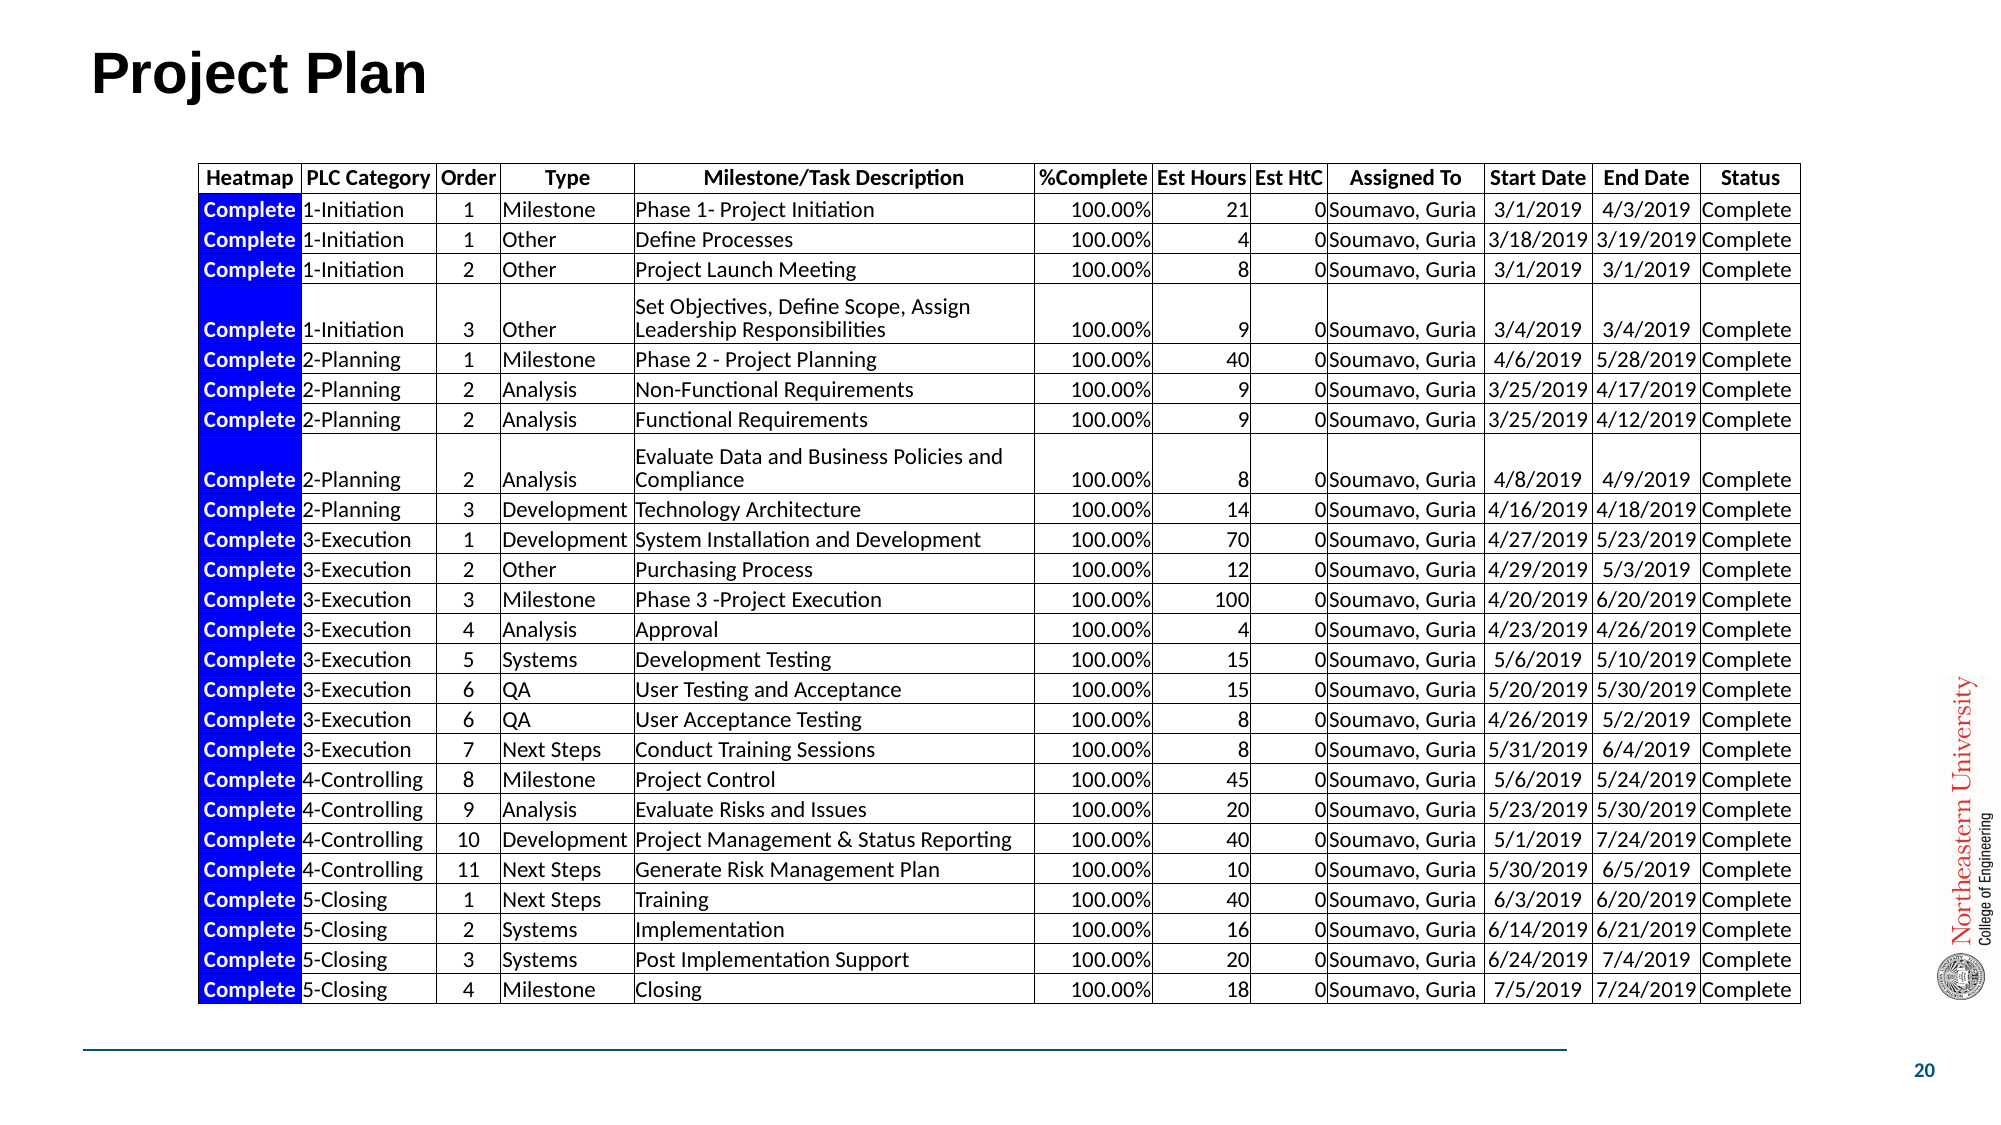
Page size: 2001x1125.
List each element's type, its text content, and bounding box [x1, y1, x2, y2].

table_cell Complete [1701, 584, 1800, 613]
table_cell Soumavo, Guria [1328, 494, 1484, 523]
table_cell Complete [1701, 254, 1800, 283]
table_cell 40 [1153, 884, 1250, 913]
table_cell Complete [199, 914, 301, 943]
table_cell 7/5/2019 [1485, 974, 1592, 1003]
table_cell Development [501, 524, 634, 553]
table_cell 6 [437, 674, 500, 703]
table_header Start Date [1485, 164, 1592, 193]
table_cell 10 [437, 824, 500, 853]
table_cell 4/27/2019 [1485, 524, 1592, 553]
table_cell 8 [437, 764, 500, 793]
table_cell 100.00% [1035, 704, 1152, 733]
table_cell 3-Execution [302, 584, 436, 613]
table_cell 2-Planning [302, 494, 436, 523]
table_cell 0 [1251, 494, 1327, 523]
table_header Milestone/Task Description [635, 164, 1034, 193]
table_cell 2 [437, 554, 500, 583]
table_cell Complete [199, 704, 301, 733]
table_cell 8 [1153, 704, 1250, 733]
table_cell Soumavo, Guria [1328, 284, 1484, 343]
picture [1938, 677, 1993, 999]
table_cell Analysis [501, 614, 634, 643]
table_cell 5 [437, 644, 500, 673]
table_cell 3/1/2019 [1485, 254, 1592, 283]
table_cell 0 [1251, 434, 1327, 493]
table_cell Analysis [501, 374, 634, 403]
table_cell Development [501, 824, 634, 853]
table_cell 12 [1153, 554, 1250, 583]
table_cell 15 [1153, 674, 1250, 703]
table_cell 100.00% [1035, 734, 1152, 763]
table_cell Complete [199, 644, 301, 673]
table_cell 9 [1153, 374, 1250, 403]
table_cell 100.00% [1035, 794, 1152, 823]
table_cell 6 [437, 704, 500, 733]
table_cell 0 [1251, 404, 1327, 433]
table_cell Complete [199, 944, 301, 973]
table_cell Development [501, 494, 634, 523]
table_cell 100.00% [1035, 404, 1152, 433]
table_cell Purchasing Process [635, 554, 1034, 583]
table_cell Complete [199, 284, 301, 343]
table_header Order [437, 164, 500, 193]
table_cell 1 [437, 194, 500, 223]
table_cell Milestone [501, 194, 634, 223]
table_cell 11 [437, 854, 500, 883]
table_cell 0 [1251, 644, 1327, 673]
table_cell 100 [1153, 584, 1250, 613]
table_cell Post Implementation Support [635, 944, 1034, 973]
table_cell User Acceptance Testing [635, 704, 1034, 733]
table_cell 4/29/2019 [1485, 554, 1592, 583]
table_cell 0 [1251, 284, 1327, 343]
table_cell 4/3/2019 [1593, 194, 1700, 223]
table_cell Systems [501, 944, 634, 973]
table_cell Systems [501, 644, 634, 673]
table_cell 100.00% [1035, 284, 1152, 343]
table_cell 0 [1251, 374, 1327, 403]
table_cell Soumavo, Guria [1328, 824, 1484, 853]
table_cell 3-Execution [302, 524, 436, 553]
table_cell 20 [1153, 944, 1250, 973]
table_cell Evaluate Risks and Issues [635, 794, 1034, 823]
table_cell Analysis [501, 794, 634, 823]
table_cell 6/5/2019 [1593, 854, 1700, 883]
table_cell Project Management & Status Reporting [635, 824, 1034, 853]
table_cell Complete [1701, 644, 1800, 673]
table_cell Next Steps [501, 854, 634, 883]
table_cell Complete [199, 254, 301, 283]
table_cell Training [635, 884, 1034, 913]
table_cell Conduct Training Sessions [635, 734, 1034, 763]
table_cell 2 [437, 404, 500, 433]
table_cell Implementation [635, 914, 1034, 943]
table_cell 5/31/2019 [1485, 734, 1592, 763]
table_cell Complete [199, 344, 301, 373]
table_cell 100.00% [1035, 974, 1152, 1003]
table_cell 2 [437, 434, 500, 493]
table_cell Complete [199, 404, 301, 433]
table_cell 4-Controlling [302, 764, 436, 793]
table_cell 5/6/2019 [1485, 644, 1592, 673]
table_cell Soumavo, Guria [1328, 734, 1484, 763]
table_cell Complete [1701, 824, 1800, 853]
table_cell 3/18/2019 [1485, 224, 1592, 253]
table_cell Analysis [501, 434, 634, 493]
table_cell 16 [1153, 914, 1250, 943]
table_cell 5/2/2019 [1593, 704, 1700, 733]
table_cell Soumavo, Guria [1328, 224, 1484, 253]
table_cell 100.00% [1035, 434, 1152, 493]
table_cell Soumavo, Guria [1328, 374, 1484, 403]
table_cell 6/20/2019 [1593, 884, 1700, 913]
table_cell 40 [1153, 824, 1250, 853]
table_cell Complete [1701, 794, 1800, 823]
table_cell Development Testing [635, 644, 1034, 673]
table_cell 3-Execution [302, 554, 436, 583]
table_cell 100.00% [1035, 884, 1152, 913]
table_cell 0 [1251, 554, 1327, 583]
table_cell 5/30/2019 [1485, 854, 1592, 883]
table_cell Complete [199, 494, 301, 523]
table_cell 70 [1153, 524, 1250, 553]
table_cell Soumavo, Guria [1328, 764, 1484, 793]
table_cell 4/16/2019 [1485, 494, 1592, 523]
table_cell Complete [199, 524, 301, 553]
table_header Type [501, 164, 634, 193]
table_cell Project Control [635, 764, 1034, 793]
table_cell 4/26/2019 [1485, 704, 1592, 733]
table_cell 100.00% [1035, 854, 1152, 883]
table_cell 3/25/2019 [1485, 404, 1592, 433]
table_cell Soumavo, Guria [1328, 944, 1484, 973]
table_cell Soumavo, Guria [1328, 884, 1484, 913]
table_cell 6/14/2019 [1485, 914, 1592, 943]
table_cell Soumavo, Guria [1328, 704, 1484, 733]
table_cell 7/24/2019 [1593, 974, 1700, 1003]
table_cell Soumavo, Guria [1328, 794, 1484, 823]
table_cell 6/24/2019 [1485, 944, 1592, 973]
table_cell Functional Requirements [635, 404, 1034, 433]
table_cell Closing [635, 974, 1034, 1003]
table_cell Soumavo, Guria [1328, 914, 1484, 943]
table_cell 1-Initiation [302, 224, 436, 253]
text_box Project Plan [76, 27, 444, 113]
table_cell 6/3/2019 [1485, 884, 1592, 913]
table_cell 5-Closing [302, 974, 436, 1003]
table_cell Soumavo, Guria [1328, 524, 1484, 553]
table_cell 4 [1153, 614, 1250, 643]
table_cell Milestone [501, 344, 634, 373]
table_cell 0 [1251, 224, 1327, 253]
table_cell 5/30/2019 [1593, 674, 1700, 703]
table_cell 0 [1251, 704, 1327, 733]
table_cell 0 [1251, 344, 1327, 373]
table_cell 7/24/2019 [1593, 824, 1700, 853]
table_cell 0 [1251, 974, 1327, 1003]
table_cell Complete [1701, 284, 1800, 343]
table_cell 2 [437, 374, 500, 403]
table_cell 2-Planning [302, 434, 436, 493]
table_cell 45 [1153, 764, 1250, 793]
table_cell System Installation and Development [635, 524, 1034, 553]
table_cell 4/8/2019 [1485, 434, 1592, 493]
table_cell Complete [1701, 884, 1800, 913]
table_cell 4/9/2019 [1593, 434, 1700, 493]
table_cell 3/1/2019 [1485, 194, 1592, 223]
table_cell Milestone [501, 764, 634, 793]
table_cell 3/25/2019 [1485, 374, 1592, 403]
table_cell Other [501, 554, 634, 583]
table_cell 3 [437, 494, 500, 523]
table_cell Other [501, 224, 634, 253]
table_cell 0 [1251, 584, 1327, 613]
table_cell 20 [1153, 794, 1250, 823]
table_cell 100.00% [1035, 584, 1152, 613]
table_cell Phase 2 - Project Planning [635, 344, 1034, 373]
table_cell Complete [199, 884, 301, 913]
table_cell 3 [437, 944, 500, 973]
table_cell 0 [1251, 884, 1327, 913]
table_cell 100.00% [1035, 764, 1152, 793]
table_cell 5/3/2019 [1593, 554, 1700, 583]
table_cell 4/26/2019 [1593, 614, 1700, 643]
table_cell Milestone [501, 584, 634, 613]
table_cell 8 [1153, 434, 1250, 493]
table_cell 2-Planning [302, 374, 436, 403]
table_cell 1-Initiation [302, 254, 436, 283]
table_cell 100.00% [1035, 554, 1152, 583]
table_cell 100.00% [1035, 644, 1152, 673]
table_cell Complete [1701, 764, 1800, 793]
table_header PLC Category [302, 164, 436, 193]
table_cell Soumavo, Guria [1328, 974, 1484, 1003]
table_cell 3/1/2019 [1593, 254, 1700, 283]
table_cell 1 [437, 884, 500, 913]
table_cell 7 [437, 734, 500, 763]
table_header End Date [1593, 164, 1700, 193]
table_cell Analysis [501, 404, 634, 433]
table_header Est HtC [1251, 164, 1327, 193]
table_cell Soumavo, Guria [1328, 194, 1484, 223]
table_cell 4 [437, 974, 500, 1003]
table_cell Soumavo, Guria [1328, 674, 1484, 703]
table_cell 100.00% [1035, 674, 1152, 703]
table_cell 5/28/2019 [1593, 344, 1700, 373]
table_cell 0 [1251, 944, 1327, 973]
table_cell Complete [1701, 374, 1800, 403]
table_cell 3-Execution [302, 614, 436, 643]
table_cell 4/23/2019 [1485, 614, 1592, 643]
table_cell 5/24/2019 [1593, 764, 1700, 793]
table_cell 2-Planning [302, 344, 436, 373]
table_cell 4/6/2019 [1485, 344, 1592, 373]
table_cell Complete [1701, 344, 1800, 373]
table_cell 2 [437, 254, 500, 283]
table_cell Complete [1701, 434, 1800, 493]
table_cell Complete [199, 854, 301, 883]
table_cell 1-Initiation [302, 284, 436, 343]
table_cell 5/30/2019 [1593, 794, 1700, 823]
table_header %Complete [1035, 164, 1152, 193]
table_cell 0 [1251, 914, 1327, 943]
table_cell 21 [1153, 194, 1250, 223]
table_cell 9 [1153, 404, 1250, 433]
table_cell Complete [199, 764, 301, 793]
table_cell Soumavo, Guria [1328, 554, 1484, 583]
table_cell 3-Execution [302, 734, 436, 763]
table_cell Complete [1701, 944, 1800, 973]
table_cell 1 [437, 224, 500, 253]
table_cell 0 [1251, 524, 1327, 553]
table_cell Generate Risk Management Plan [635, 854, 1034, 883]
table_header Assigned To [1328, 164, 1484, 193]
table_cell 100.00% [1035, 194, 1152, 223]
table_cell 4-Controlling [302, 794, 436, 823]
table_cell Next Steps [501, 884, 634, 913]
table_cell 2-Planning [302, 404, 436, 433]
table_cell Complete [199, 194, 301, 223]
table_cell 100.00% [1035, 944, 1152, 973]
table_cell Complete [1701, 854, 1800, 883]
table_cell 6/4/2019 [1593, 734, 1700, 763]
table_cell Soumavo, Guria [1328, 404, 1484, 433]
table_cell Complete [199, 554, 301, 583]
table_cell Soumavo, Guria [1328, 644, 1484, 673]
table_cell 0 [1251, 764, 1327, 793]
table_cell 0 [1251, 734, 1327, 763]
table_cell Complete [199, 614, 301, 643]
table_cell 0 [1251, 824, 1327, 853]
table_cell 5/20/2019 [1485, 674, 1592, 703]
table_cell 4/17/2019 [1593, 374, 1700, 403]
table_cell Complete [1701, 674, 1800, 703]
table_cell Milestone [501, 974, 634, 1003]
table_cell Approval [635, 614, 1034, 643]
table_cell Complete [1701, 194, 1800, 223]
table_cell Phase 1- Project Initiation [635, 194, 1034, 223]
table_cell 100.00% [1035, 344, 1152, 373]
table_cell Complete [1701, 614, 1800, 643]
table_cell Soumavo, Guria [1328, 614, 1484, 643]
table_cell 15 [1153, 644, 1250, 673]
table_cell Complete [1701, 554, 1800, 583]
table_cell Complete [199, 794, 301, 823]
table_cell 9 [437, 794, 500, 823]
table_header Est Hours [1153, 164, 1250, 193]
table_header Status [1701, 164, 1800, 193]
table_cell 3/4/2019 [1485, 284, 1592, 343]
table_cell 0 [1251, 194, 1327, 223]
table_cell 0 [1251, 854, 1327, 883]
table_cell 100.00% [1035, 254, 1152, 283]
table_cell Complete [199, 734, 301, 763]
table_cell 5/23/2019 [1593, 524, 1700, 553]
table_cell Complete [1701, 734, 1800, 763]
table_cell 1 [437, 344, 500, 373]
table_cell Evaluate Data and Business Policies and Compliance [635, 434, 1034, 493]
table_cell Complete [199, 374, 301, 403]
table_cell Systems [501, 914, 634, 943]
table_cell 4-Controlling [302, 854, 436, 883]
table_cell 100.00% [1035, 524, 1152, 553]
table_cell 3-Execution [302, 704, 436, 733]
table_cell 6/21/2019 [1593, 914, 1700, 943]
table_cell Non-Functional Requirements [635, 374, 1034, 403]
table_cell 0 [1251, 674, 1327, 703]
table_cell Complete [1701, 224, 1800, 253]
table_cell Complete [1701, 914, 1800, 943]
table_cell 1 [437, 524, 500, 553]
table_cell 40 [1153, 344, 1250, 373]
table_cell Complete [199, 584, 301, 613]
table_cell 4-Controlling [302, 824, 436, 853]
table_cell 4/12/2019 [1593, 404, 1700, 433]
table_cell 5/10/2019 [1593, 644, 1700, 673]
table_cell 4 [1153, 224, 1250, 253]
table_cell QA [501, 704, 634, 733]
table_cell Soumavo, Guria [1328, 434, 1484, 493]
table_cell 2 [437, 914, 500, 943]
table_cell Soumavo, Guria [1328, 584, 1484, 613]
table_cell Phase 3 -Project Execution [635, 584, 1034, 613]
table_cell 3-Execution [302, 674, 436, 703]
table_cell Complete [1701, 494, 1800, 523]
table_cell 0 [1251, 254, 1327, 283]
table_cell 5/23/2019 [1485, 794, 1592, 823]
table_cell Soumavo, Guria [1328, 854, 1484, 883]
table_cell 3/19/2019 [1593, 224, 1700, 253]
table_cell 100.00% [1035, 824, 1152, 853]
table_cell 10 [1153, 854, 1250, 883]
table_cell 18 [1153, 974, 1250, 1003]
table_cell 8 [1153, 254, 1250, 283]
table_cell Complete [199, 224, 301, 253]
table_cell Complete [1701, 404, 1800, 433]
table_cell 100.00% [1035, 224, 1152, 253]
table_cell 1-Initiation [302, 194, 436, 223]
table_cell 3/4/2019 [1593, 284, 1700, 343]
table_cell Complete [199, 434, 301, 493]
table_cell 0 [1251, 794, 1327, 823]
table_cell 3-Execution [302, 644, 436, 673]
table_cell Complete [199, 674, 301, 703]
table_cell Soumavo, Guria [1328, 344, 1484, 373]
table_cell 5-Closing [302, 884, 436, 913]
table_cell 0 [1251, 614, 1327, 643]
table_cell Complete [199, 824, 301, 853]
table_cell User Testing and Acceptance [635, 674, 1034, 703]
table_cell Complete [1701, 524, 1800, 553]
table_cell 5/6/2019 [1485, 764, 1592, 793]
table_cell 7/4/2019 [1593, 944, 1700, 973]
table_cell 4 [437, 614, 500, 643]
table_cell 100.00% [1035, 494, 1152, 523]
table_cell Technology Architecture [635, 494, 1034, 523]
table_cell Complete [1701, 704, 1800, 733]
table_cell 5/1/2019 [1485, 824, 1592, 853]
table_cell 100.00% [1035, 374, 1152, 403]
table_cell Complete [199, 974, 301, 1003]
table_cell QA [501, 674, 634, 703]
table_cell 9 [1153, 284, 1250, 343]
table_cell Set Objectives, Define Scope, Assign Leadership Responsibilities [635, 284, 1034, 343]
table_cell 5-Closing [302, 914, 436, 943]
table_cell 5-Closing [302, 944, 436, 973]
table_cell Complete [1701, 974, 1800, 1003]
table_cell 14 [1153, 494, 1250, 523]
table_cell 4/18/2019 [1593, 494, 1700, 523]
table_cell 8 [1153, 734, 1250, 763]
table_cell 100.00% [1035, 914, 1152, 943]
table_cell Define Processes [635, 224, 1034, 253]
table_cell Project Launch Meeting [635, 254, 1034, 283]
table_cell Next Steps [501, 734, 634, 763]
table_cell Other [501, 284, 634, 343]
table_cell 100.00% [1035, 614, 1152, 643]
table_cell 3 [437, 584, 500, 613]
table_cell Other [501, 254, 634, 283]
table_cell 4/20/2019 [1485, 584, 1592, 613]
table_header Heatmap [199, 164, 301, 193]
table_cell 3 [437, 284, 500, 343]
table_cell 6/20/2019 [1593, 584, 1700, 613]
table_cell Soumavo, Guria [1328, 254, 1484, 283]
